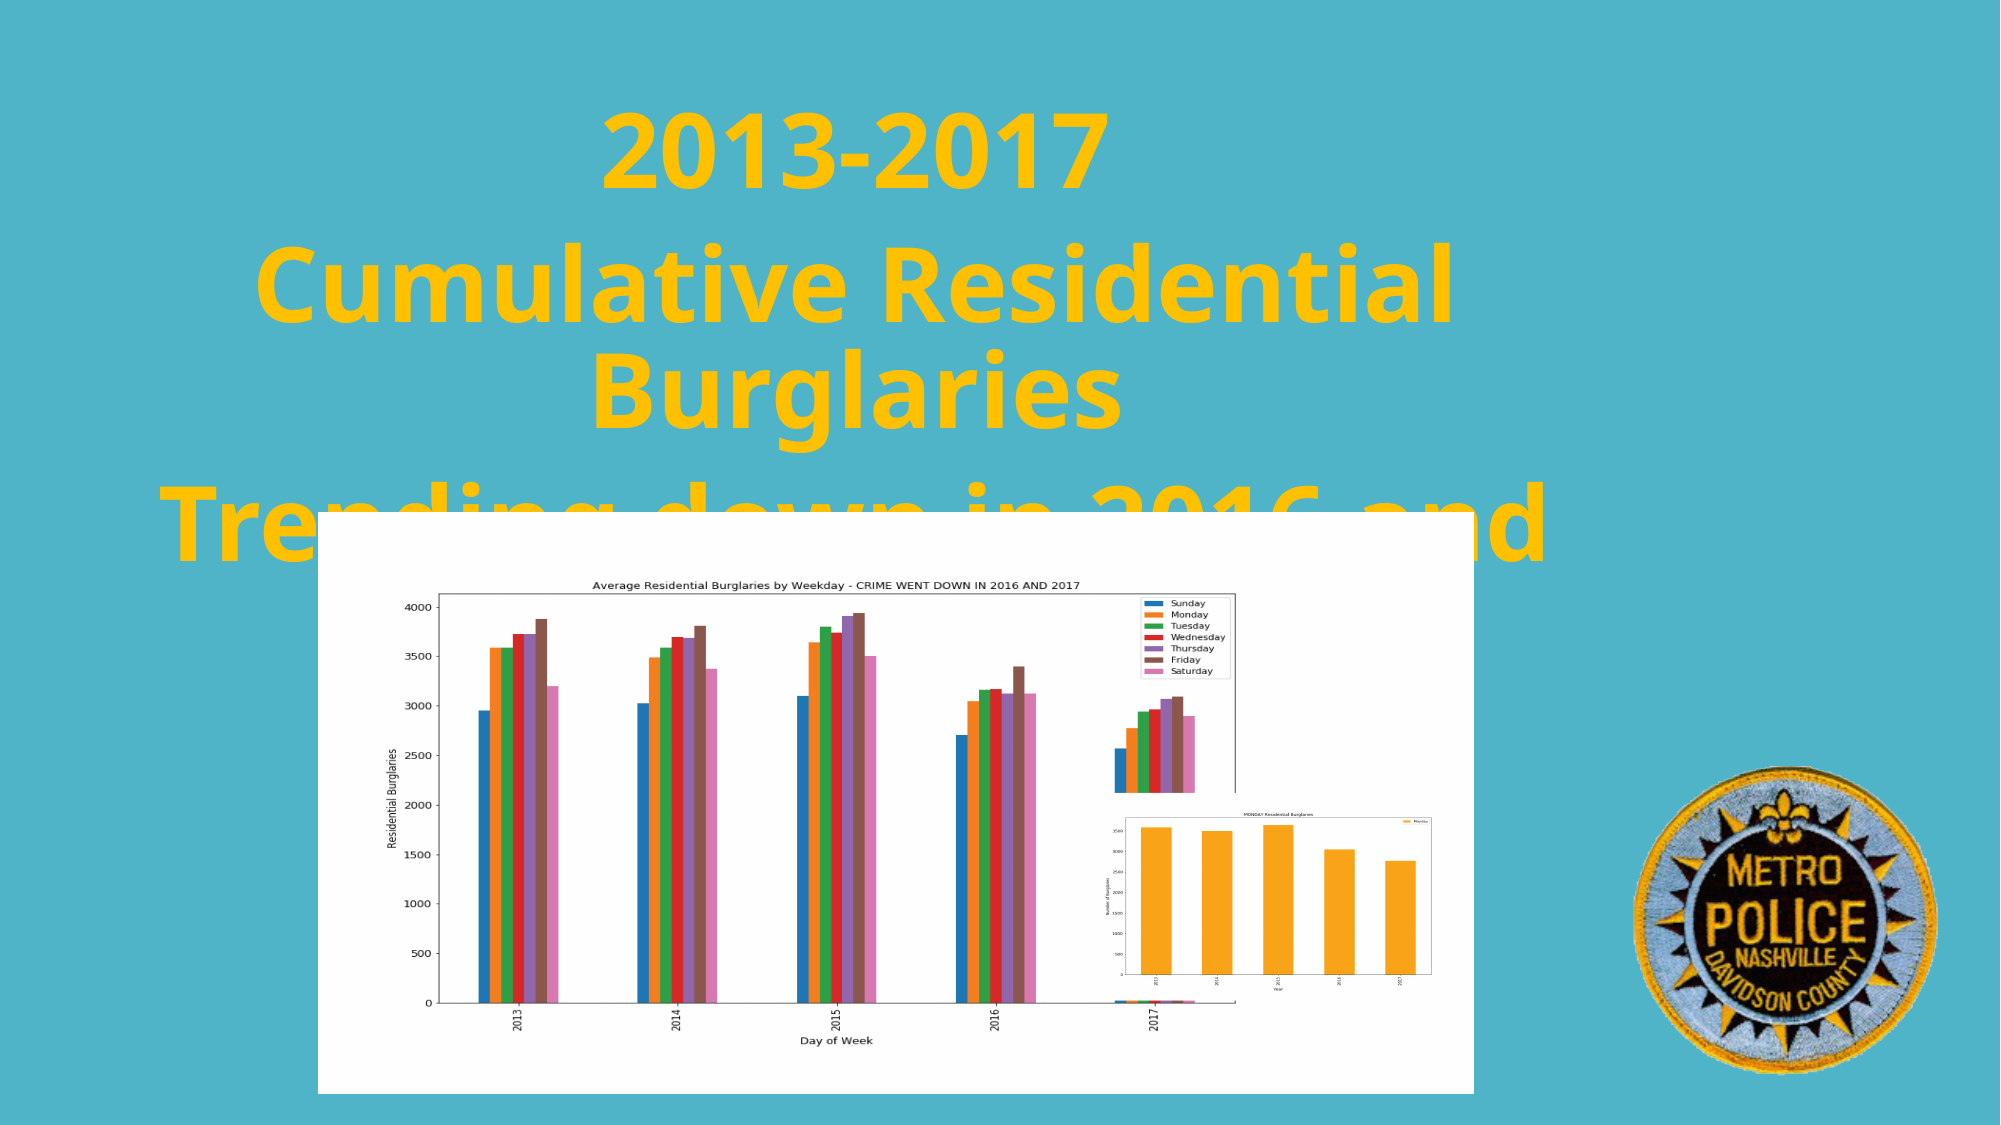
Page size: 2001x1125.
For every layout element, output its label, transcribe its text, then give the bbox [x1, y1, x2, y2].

picture [318, 512, 1474, 1094]
picture [1627, 766, 1941, 1080]
subtitle 2013-2017 Cumulative Residential Burglaries Trending down in 2016 and 2017 [98, 96, 1613, 1094]
